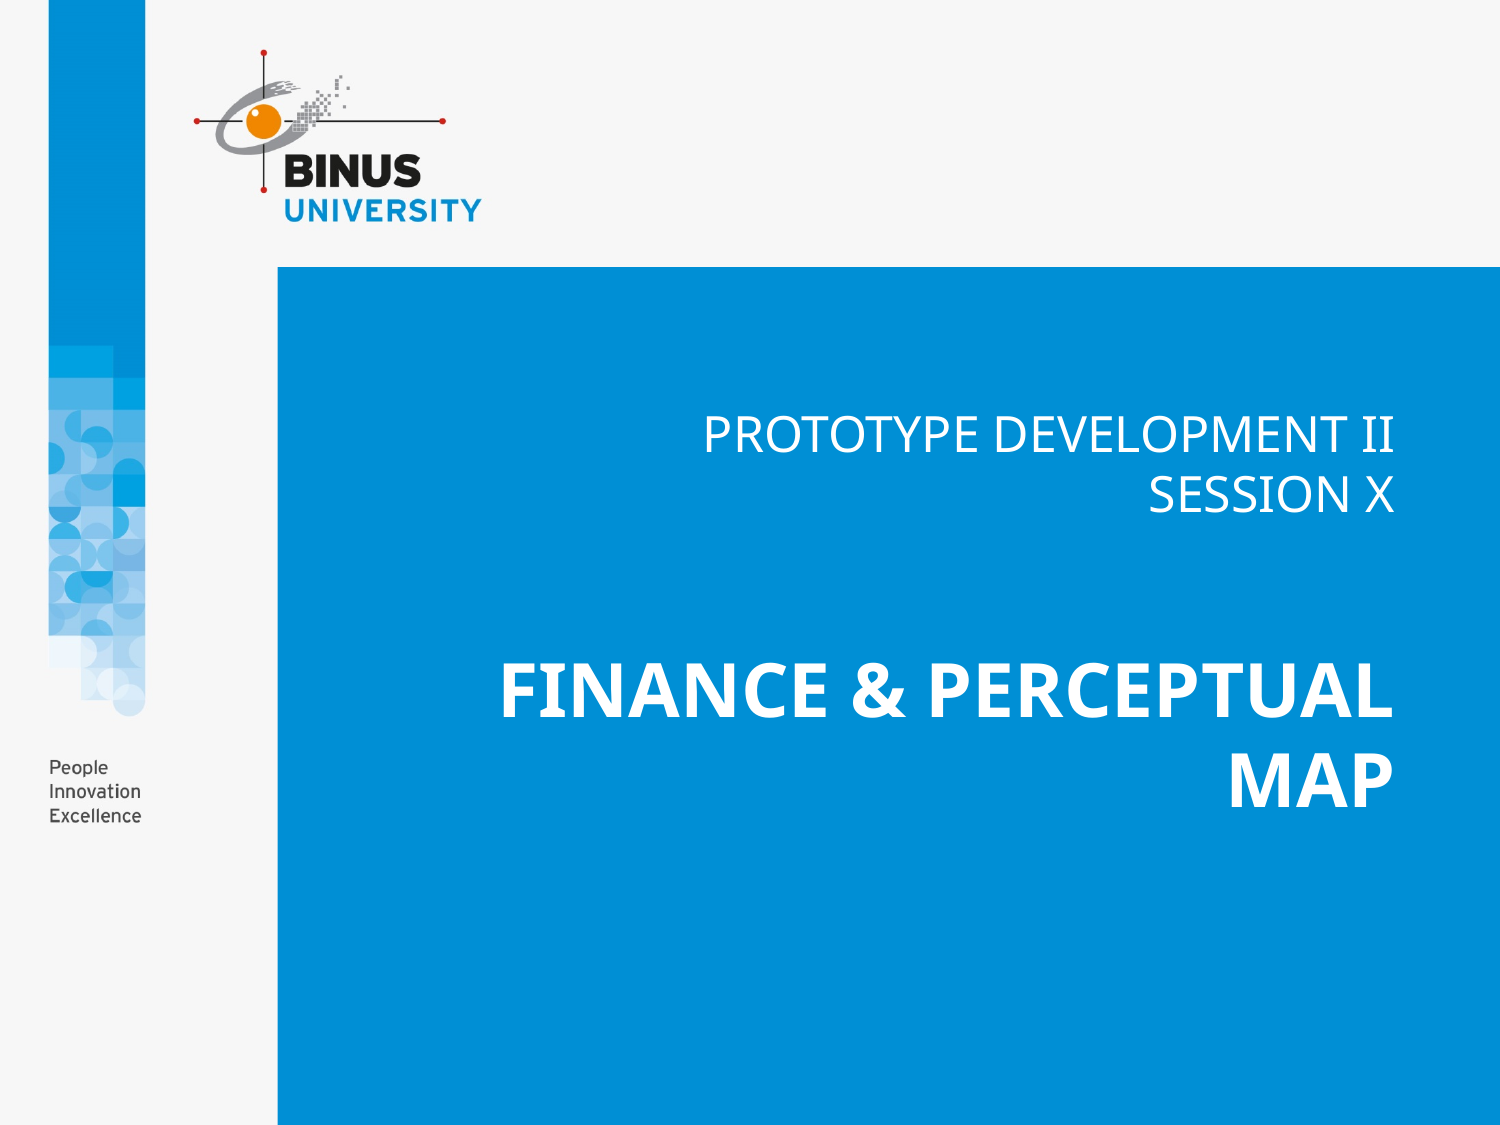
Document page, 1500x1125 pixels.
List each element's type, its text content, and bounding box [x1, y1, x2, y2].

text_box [461, 585, 775, 758]
picture [0, 0, 1500, 845]
text_box PROTOTYPE DEVELOPMENT II SESSION X FINANCE & PERCEPTUAL MAP [312, 394, 1410, 890]
